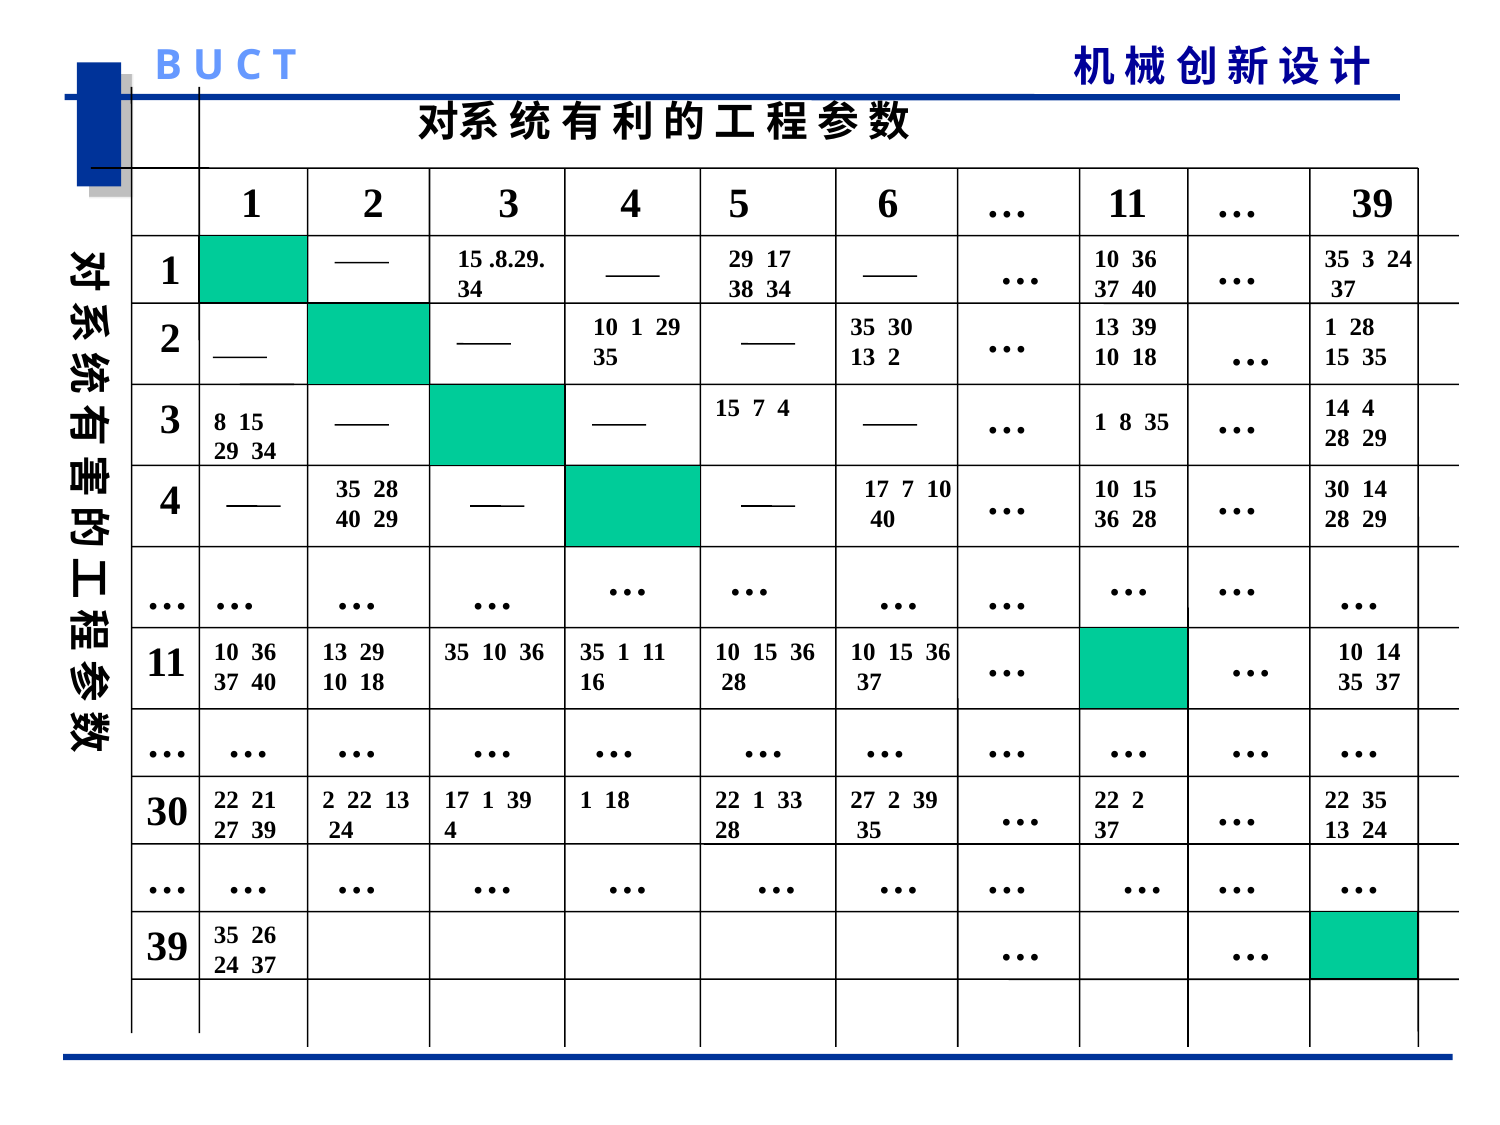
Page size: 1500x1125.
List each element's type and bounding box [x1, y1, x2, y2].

text_box [42, 86, 1460, 1047]
